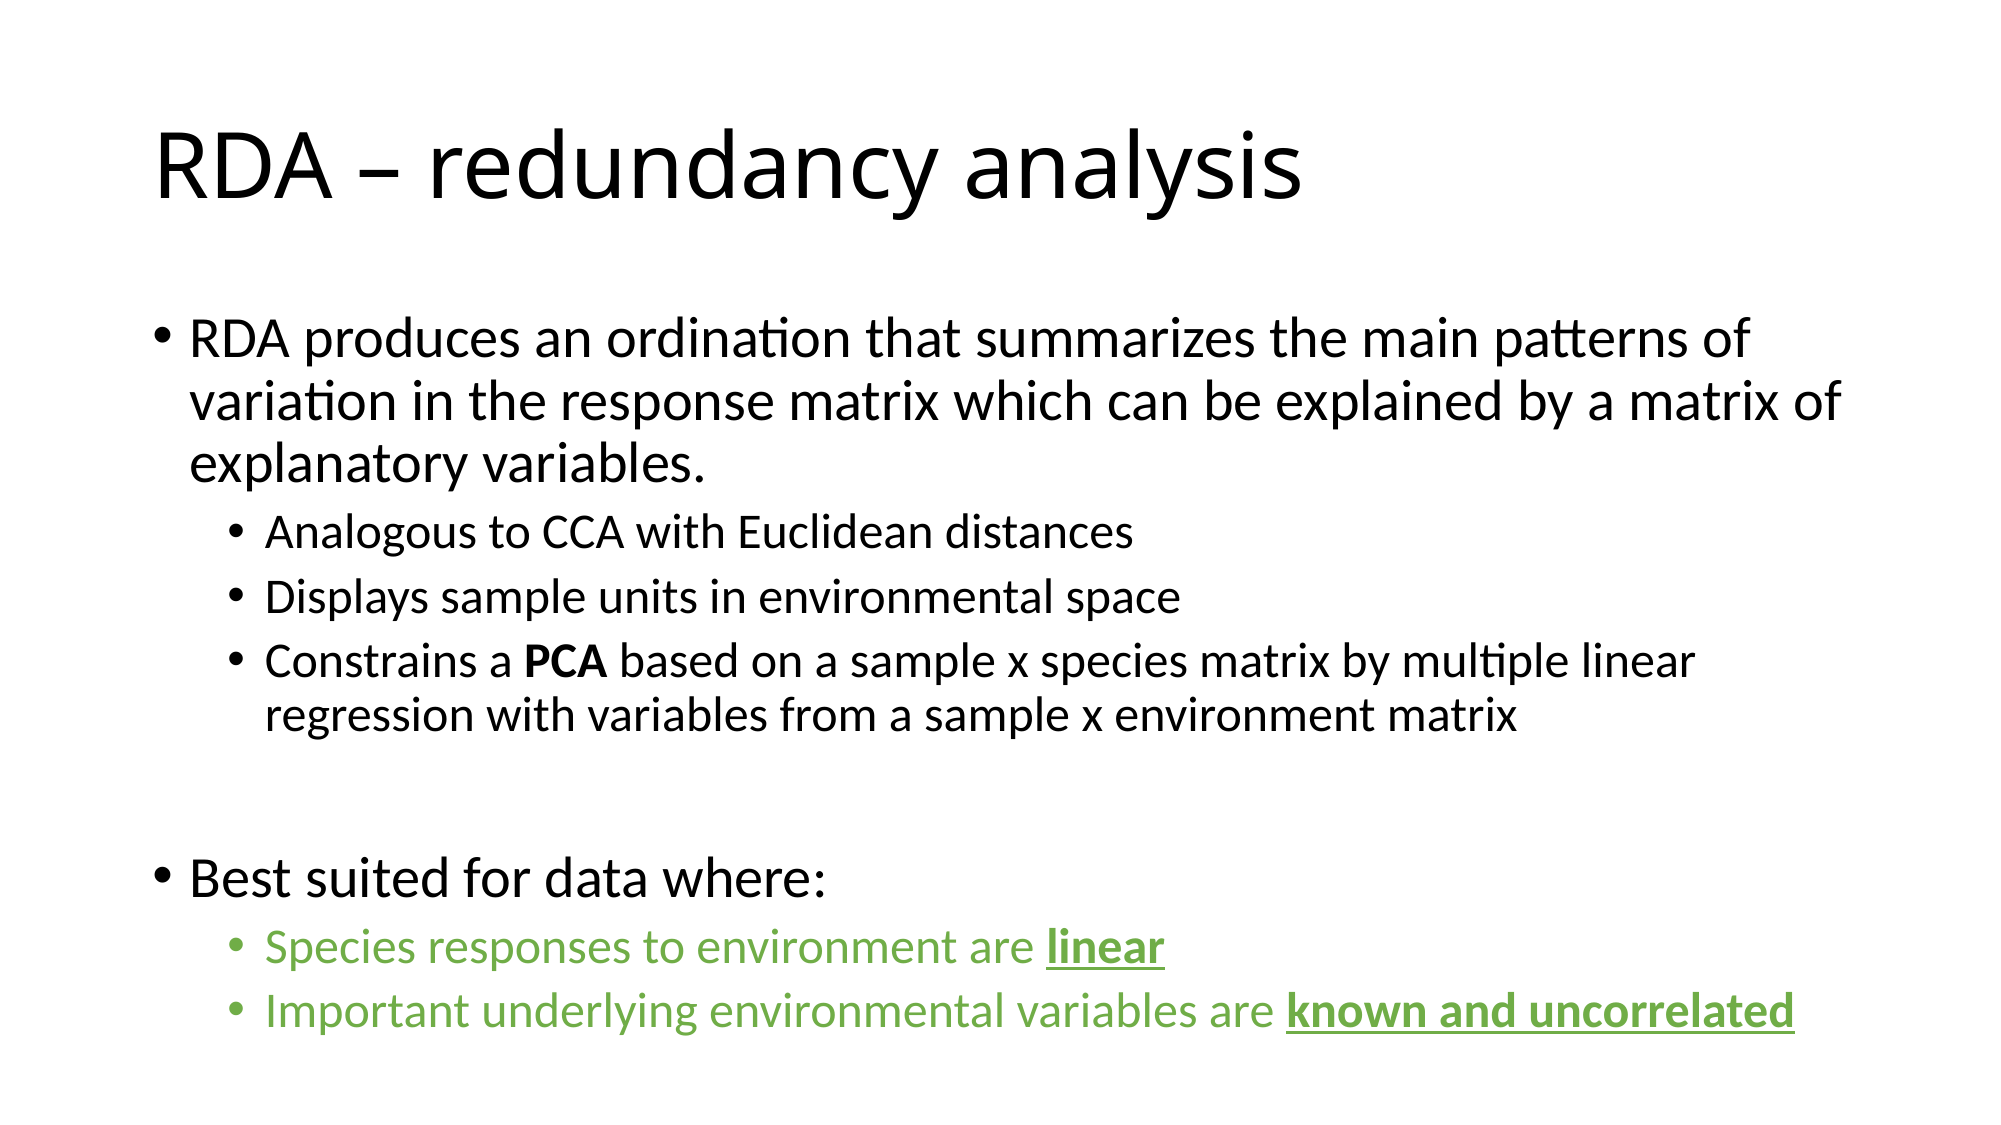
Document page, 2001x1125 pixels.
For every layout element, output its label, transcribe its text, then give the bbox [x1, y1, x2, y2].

title RDA – redundancy analysis [137, 59, 1863, 278]
list RDA produces an ordination that summarizes the main patterns of variation in the response matrix which can be explained by a matrix of explanatory variables. Analogous to CCA with Euclidean distances Displays sample units in environmental space Constrains a PCA based on a sample x species matrix by multiple linear regression with variables from a sample x environment matrix Best suited for data where: Species responses to environment are linear Important underlying environmental variables are known and uncorrelated [137, 299, 1863, 1125]
